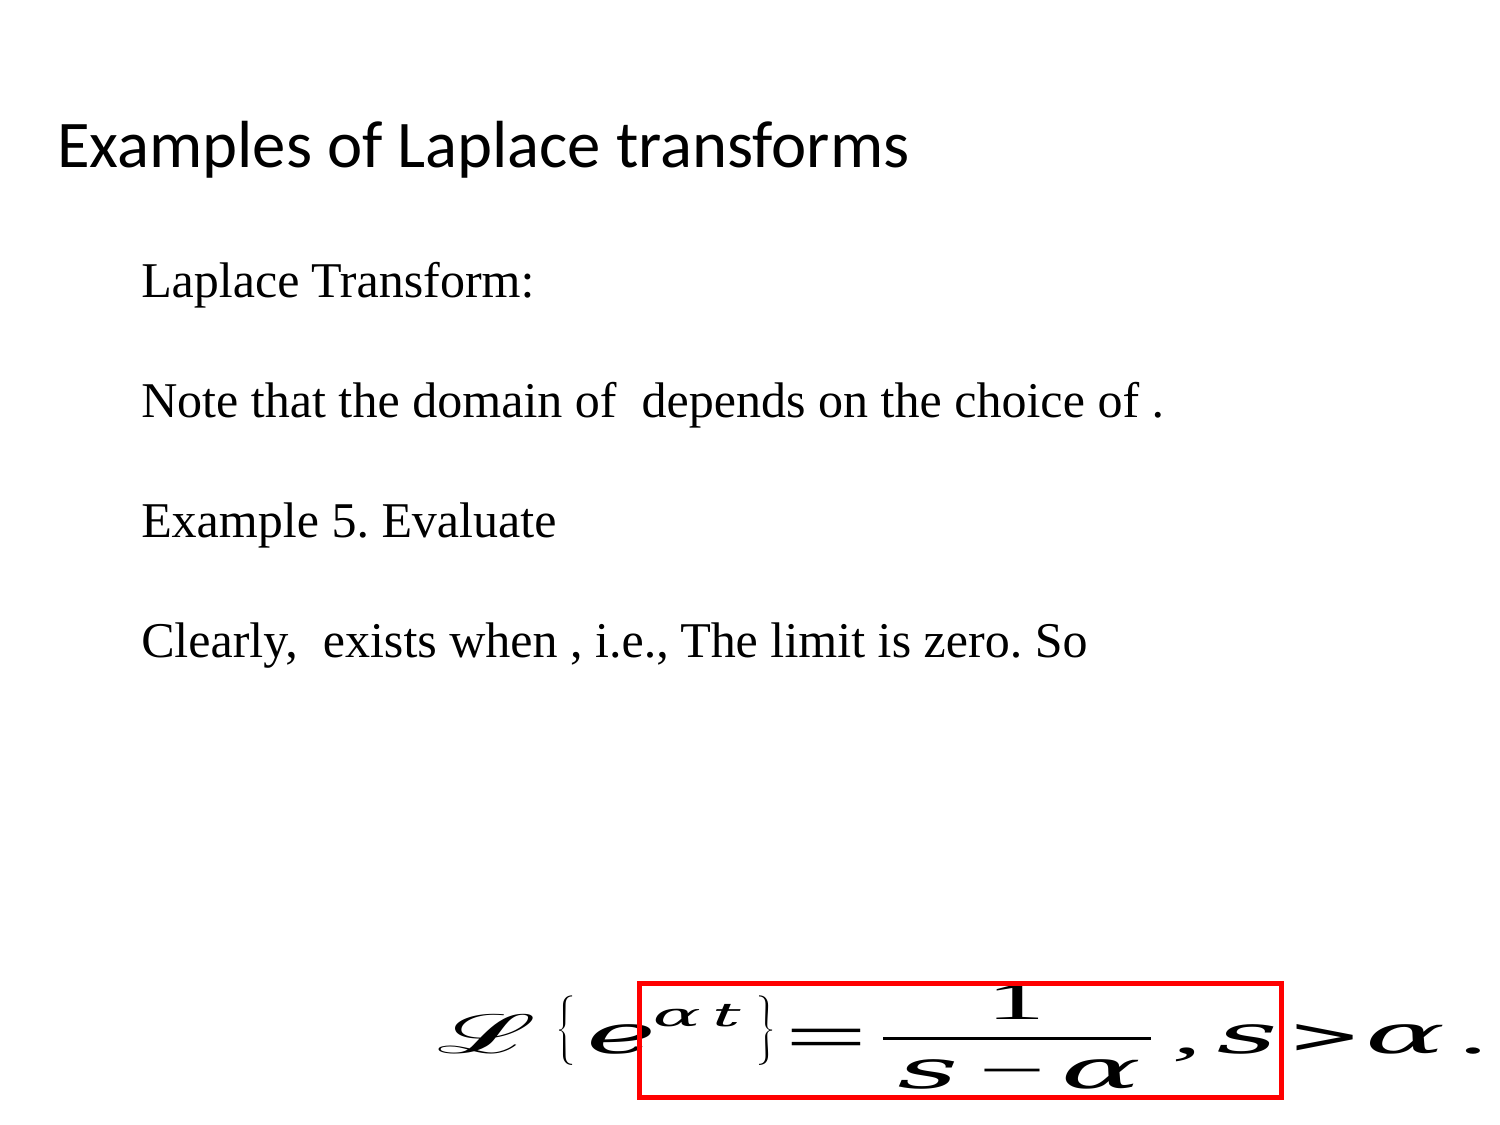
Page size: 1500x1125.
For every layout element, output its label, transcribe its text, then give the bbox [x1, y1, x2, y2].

text_box [639, 983, 1282, 1098]
text_box Examples of Laplace transforms [42, 93, 1404, 188]
